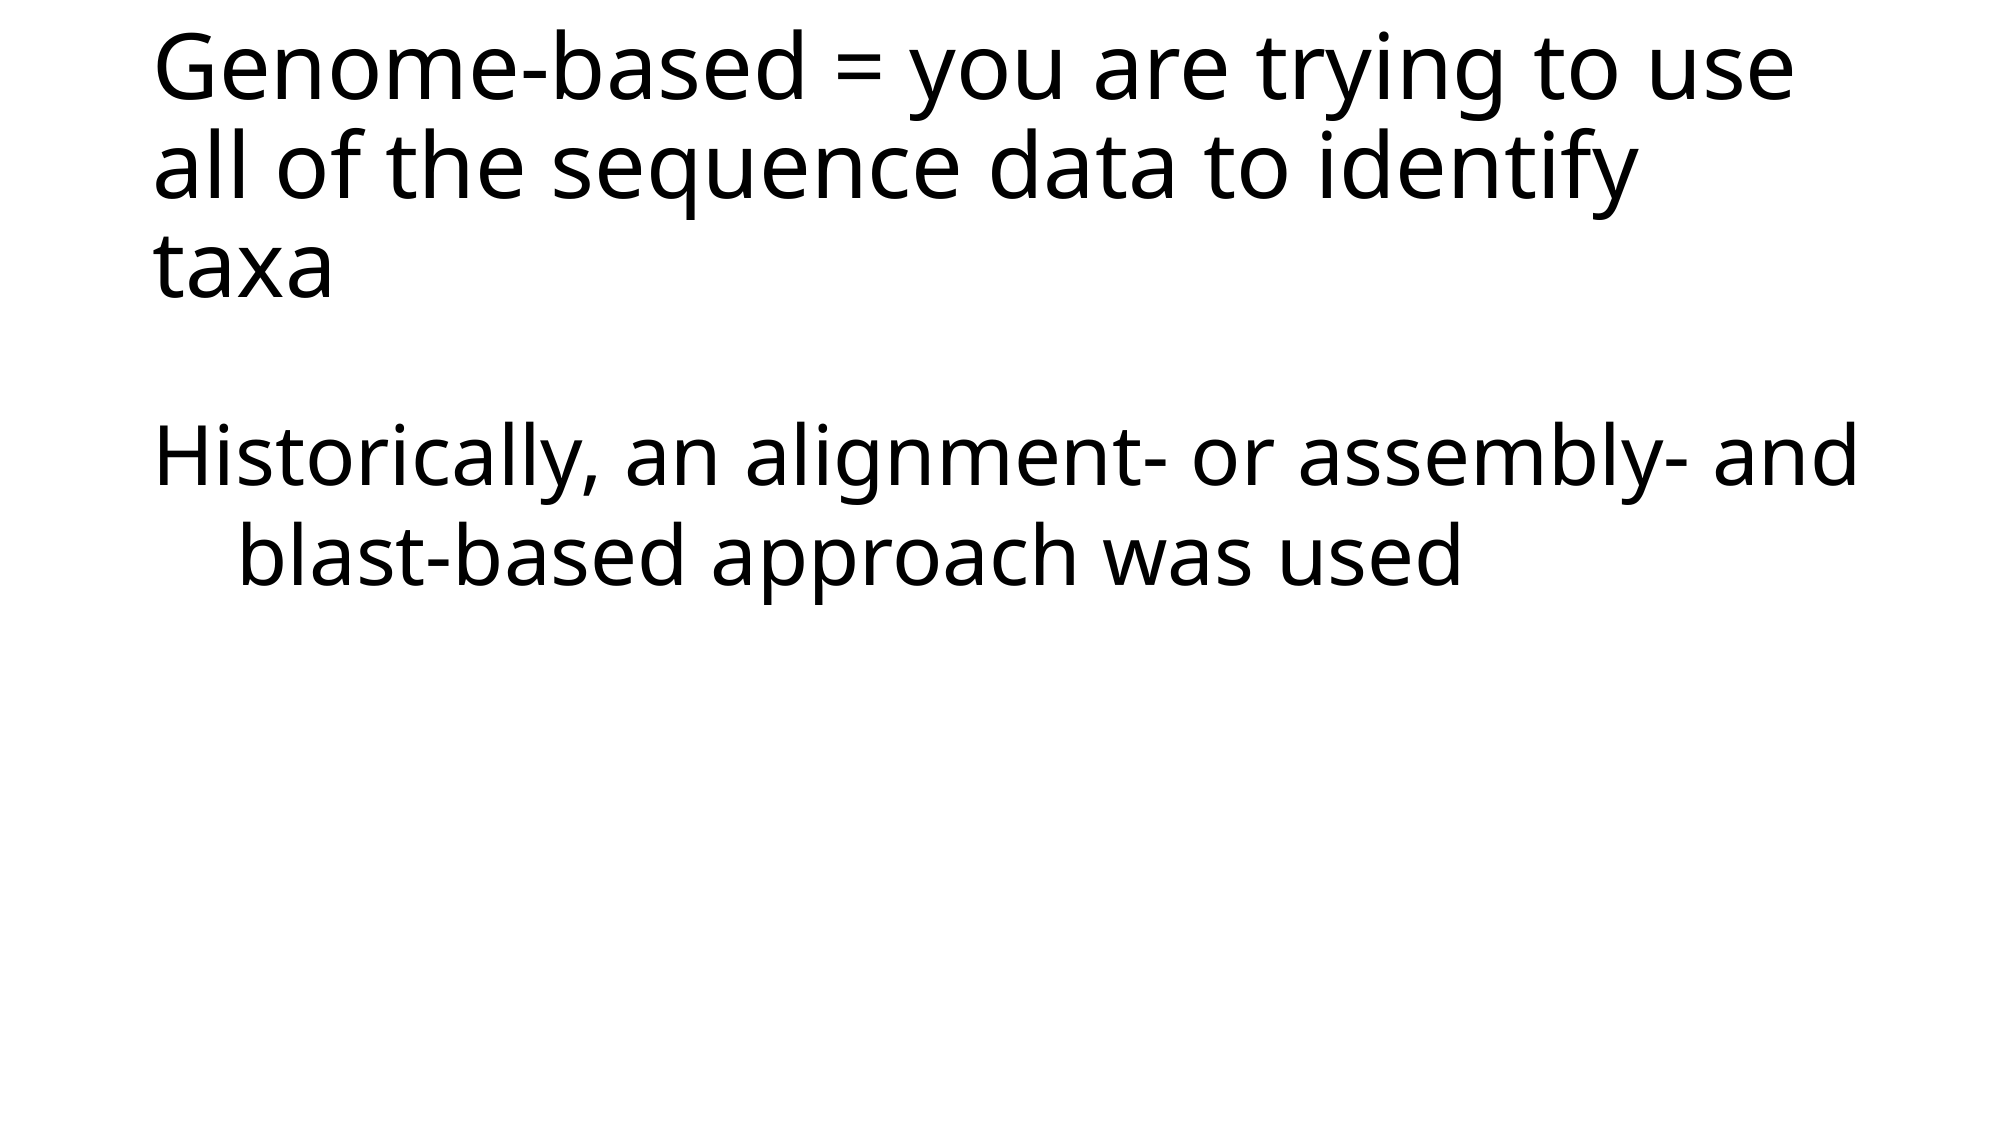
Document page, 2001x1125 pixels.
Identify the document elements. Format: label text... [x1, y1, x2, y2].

text_box Historically, an alignment- or assembly- and blast-based approach was used [137, 394, 1891, 954]
title Genome-based = you are trying to use all of the sequence data to identify taxa [137, 59, 1863, 278]
